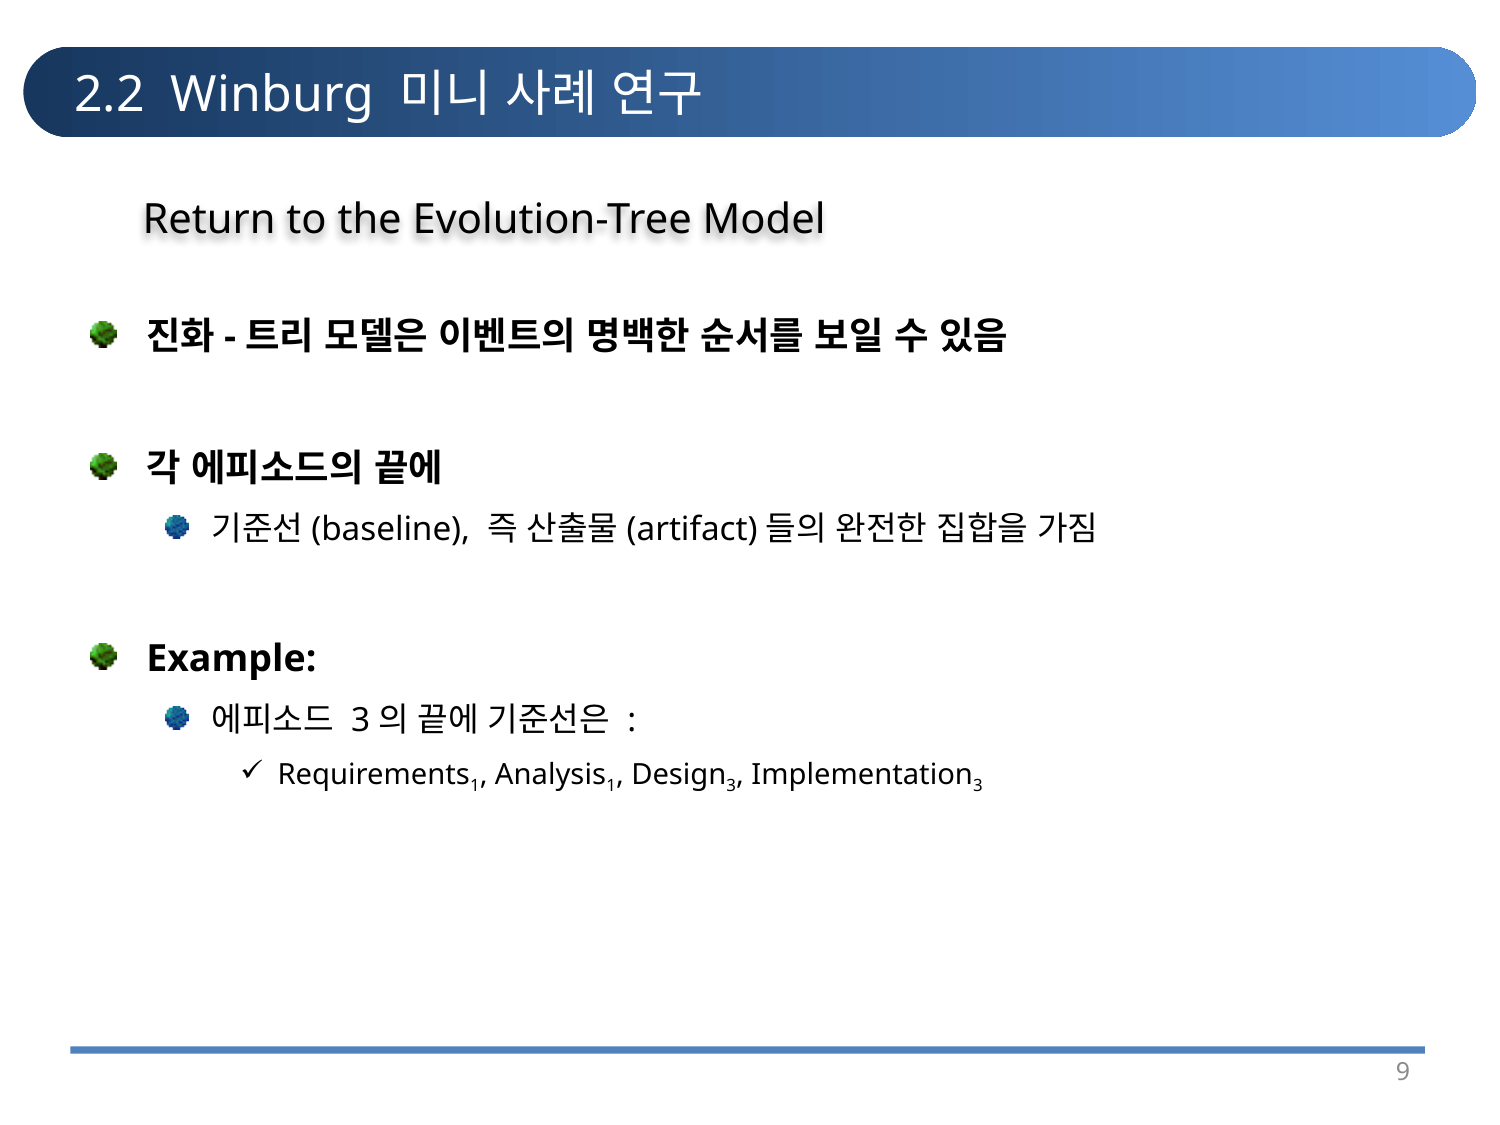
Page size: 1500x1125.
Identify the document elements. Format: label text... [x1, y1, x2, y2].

title 2.2 Winburg 미니 사례 연구 [59, 56, 1410, 126]
picture [165, 706, 189, 730]
list 진화-트리 모델은 이벤트의 명백한 순서를 보일 수 있음 각 에피소드의 끝에 기준선(baseline), 즉 산출물(artifact)들의 완전한 집합을 가짐 Example: 에피소드 3의 끝에 기준선은 : Requirements1, Analysis1, Design3, Implementation3 [74, 290, 1471, 1006]
picture [90, 643, 117, 670]
picture [90, 453, 117, 480]
slide_number 9 [1074, 1042, 1425, 1103]
list Return to the Evolution-Tree Model [60, 180, 908, 255]
picture [165, 515, 189, 539]
picture [90, 321, 117, 348]
